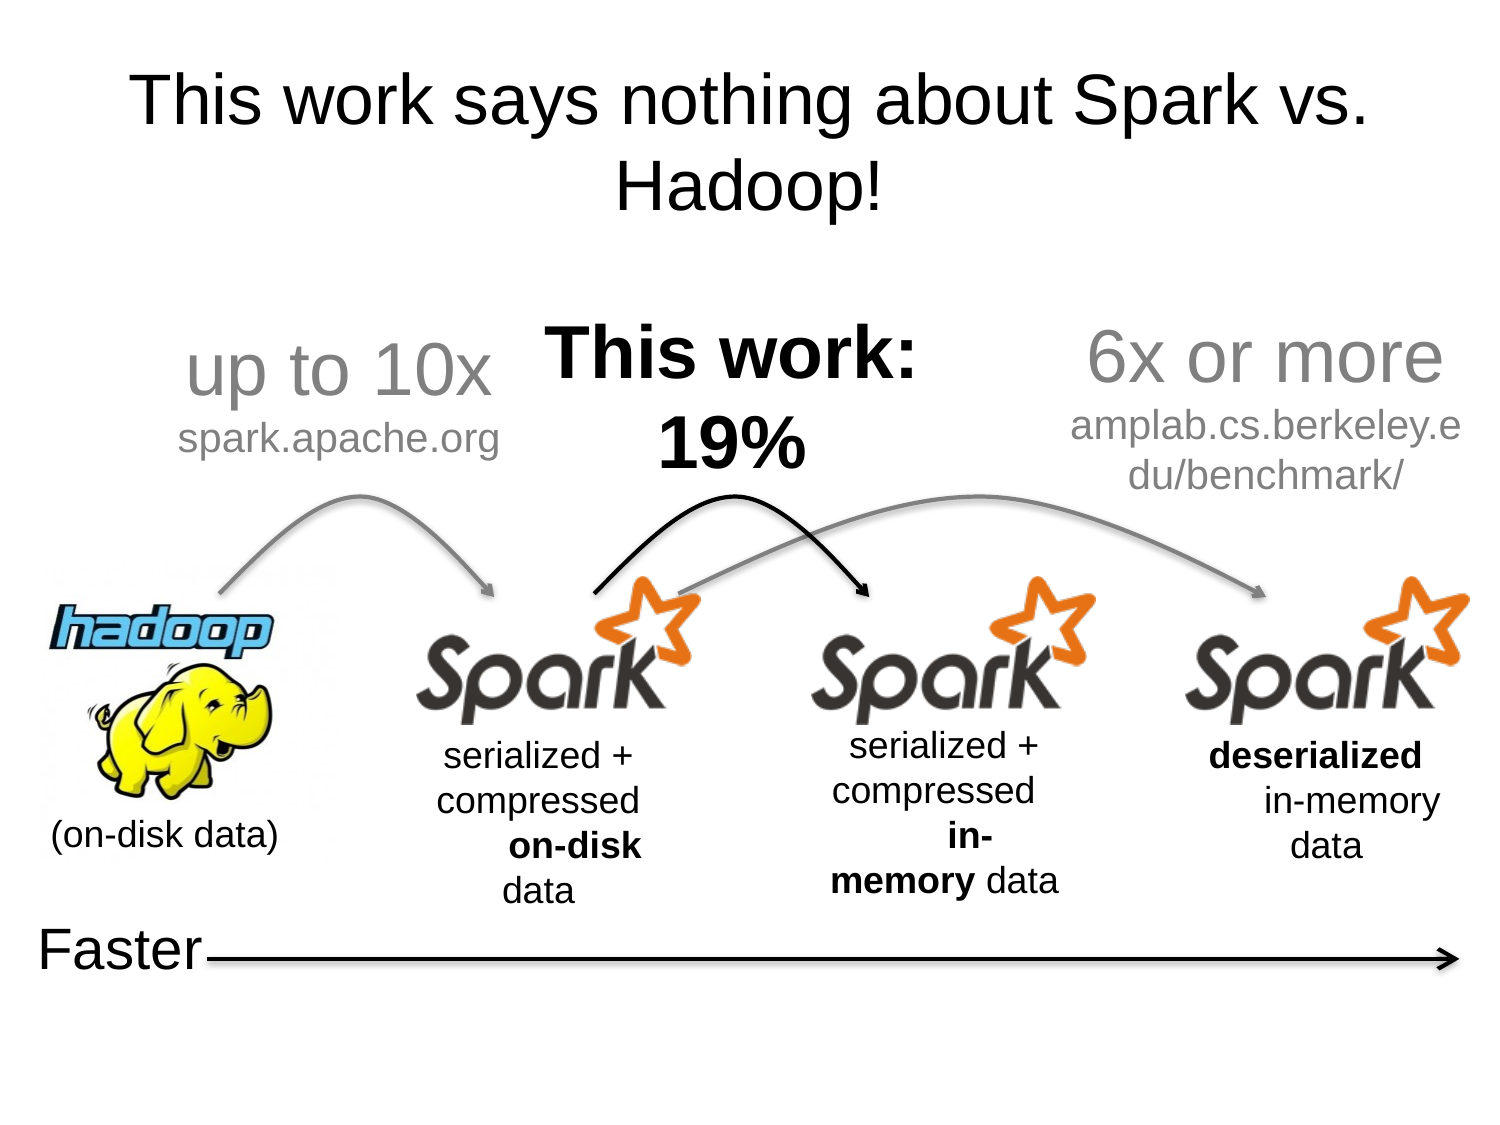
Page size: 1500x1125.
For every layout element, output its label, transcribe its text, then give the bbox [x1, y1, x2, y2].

title This work says nothing about Spark vs. Hadoop! [75, 45, 1425, 233]
text_box [609, 494, 852, 597]
text_box serialized + compressed in-memory data [811, 732, 1077, 908]
text_box deserialized in-memory data [1193, 733, 1460, 874]
text_box Faster [22, 904, 218, 990]
text_box [248, 494, 477, 597]
text_box [812, 494, 1228, 597]
picture [1185, 576, 1470, 725]
text_box up to 10x spark.apache.org [152, 312, 526, 468]
picture [811, 576, 1096, 725]
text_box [35, 563, 340, 864]
picture [416, 576, 701, 725]
text_box This work: 19% [529, 295, 935, 491]
text_box serialized + compressed on-disk data [416, 732, 661, 919]
text_box 6x or more amplab.cs.berkeley.edu/benchmark/ [1050, 300, 1482, 505]
